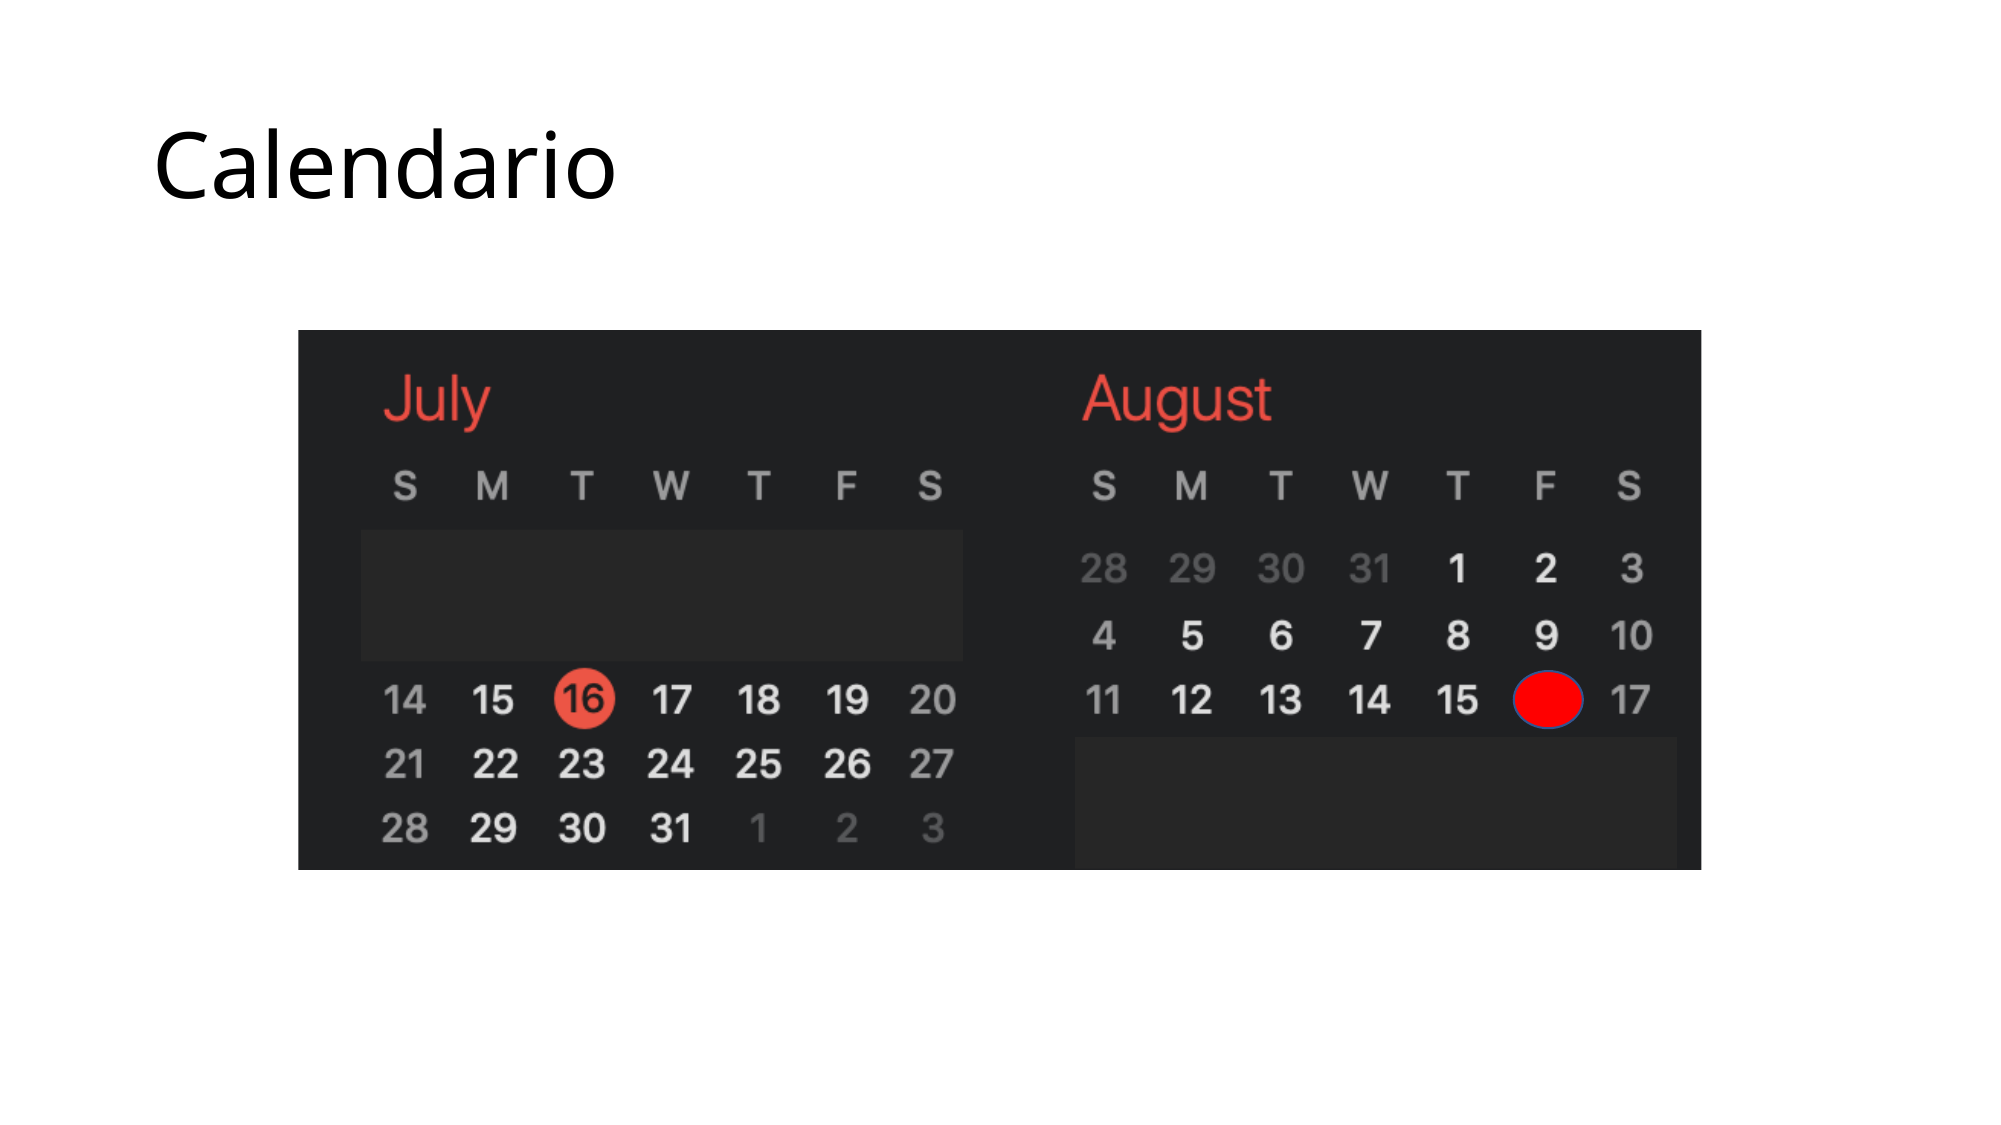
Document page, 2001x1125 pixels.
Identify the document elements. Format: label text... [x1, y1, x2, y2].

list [298, 329, 1702, 870]
title Calendario [137, 59, 1863, 278]
